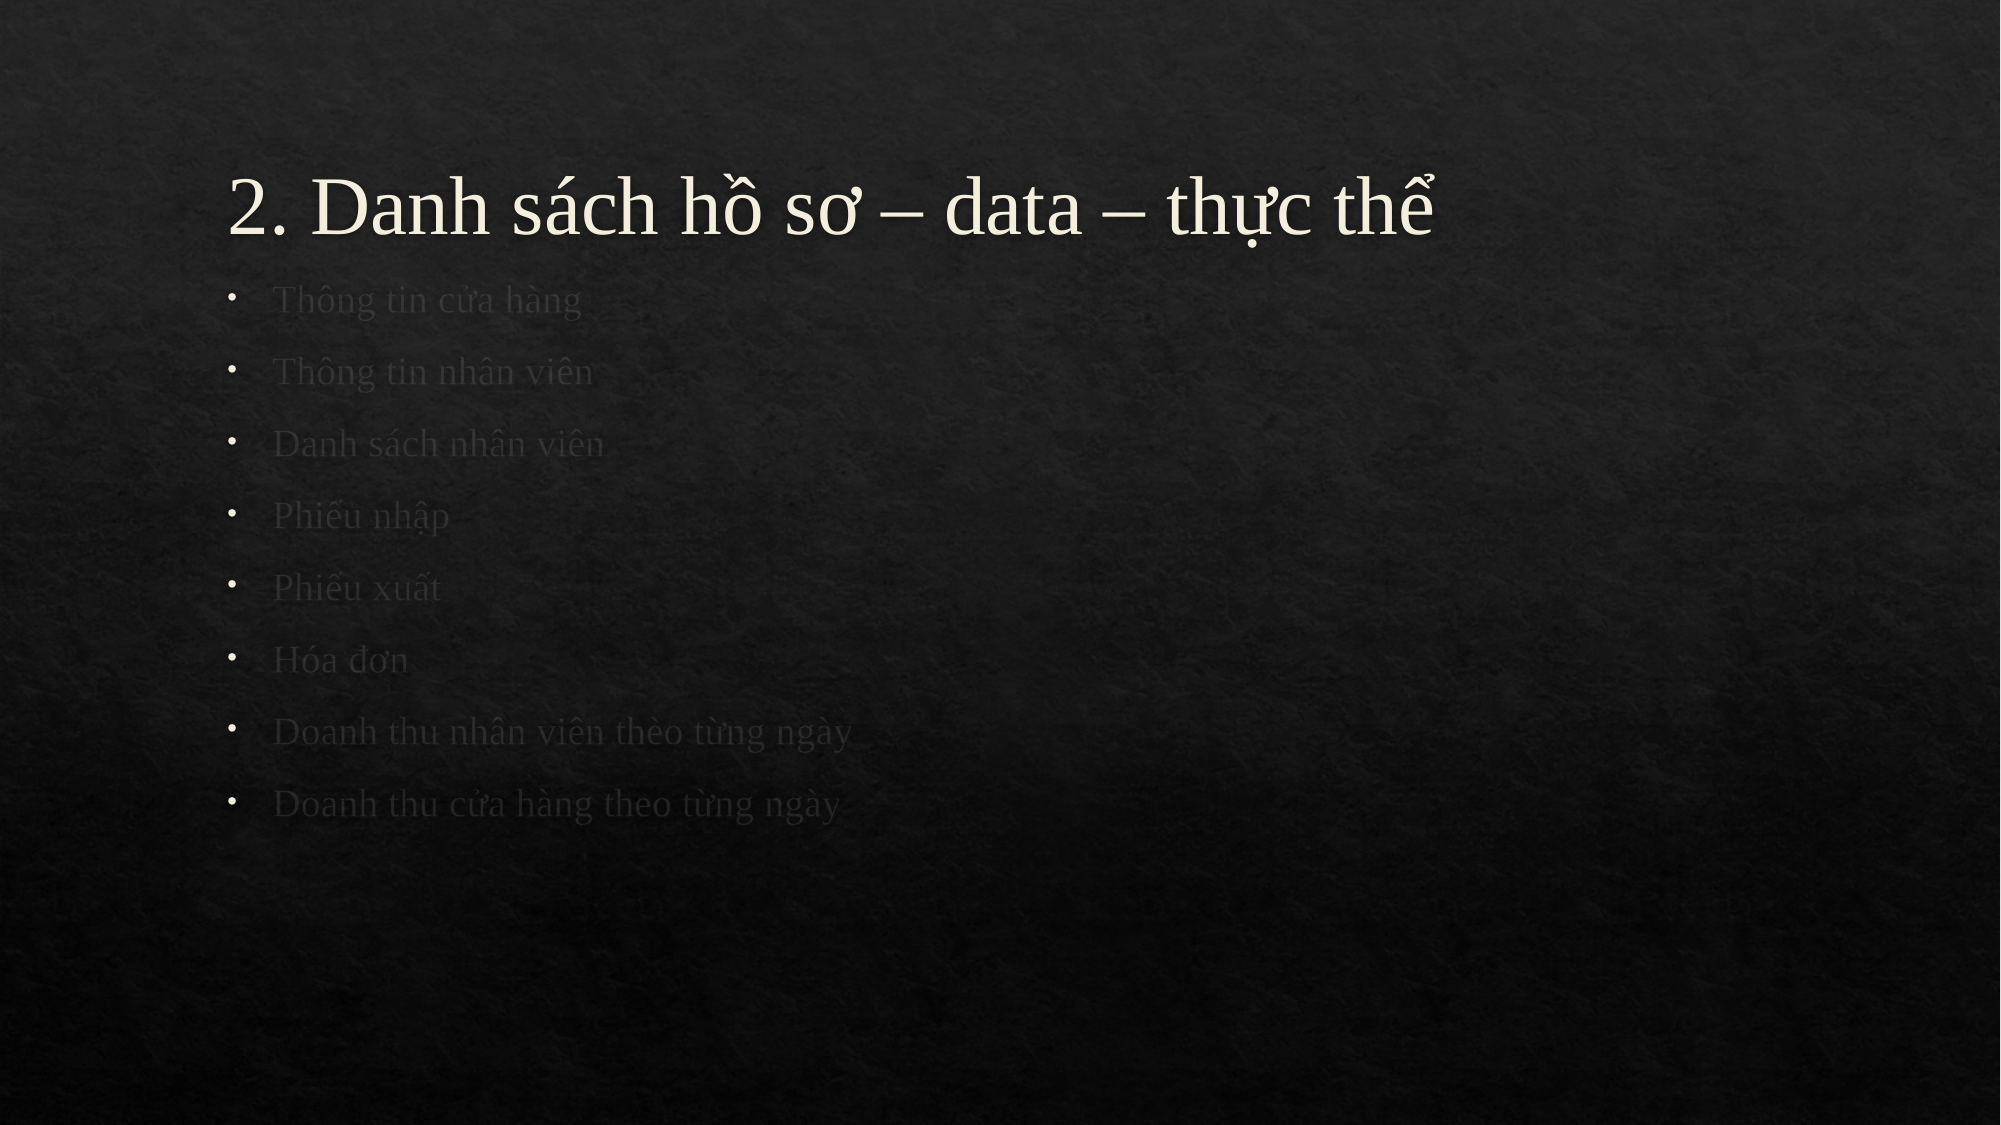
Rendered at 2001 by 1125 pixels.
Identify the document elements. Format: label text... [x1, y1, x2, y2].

title 2. Danh sách hồ sơ – data – thực thể [212, 106, 1786, 257]
list Thông tin cửa hàng Thông tin nhân viên Danh sách nhân viên Phiếu nhập Phiếu xuất Hóa đơn Doanh thu nhân viên thèo từng ngày Doanh thu cửa hàng theo từng ngày [212, 260, 1786, 837]
